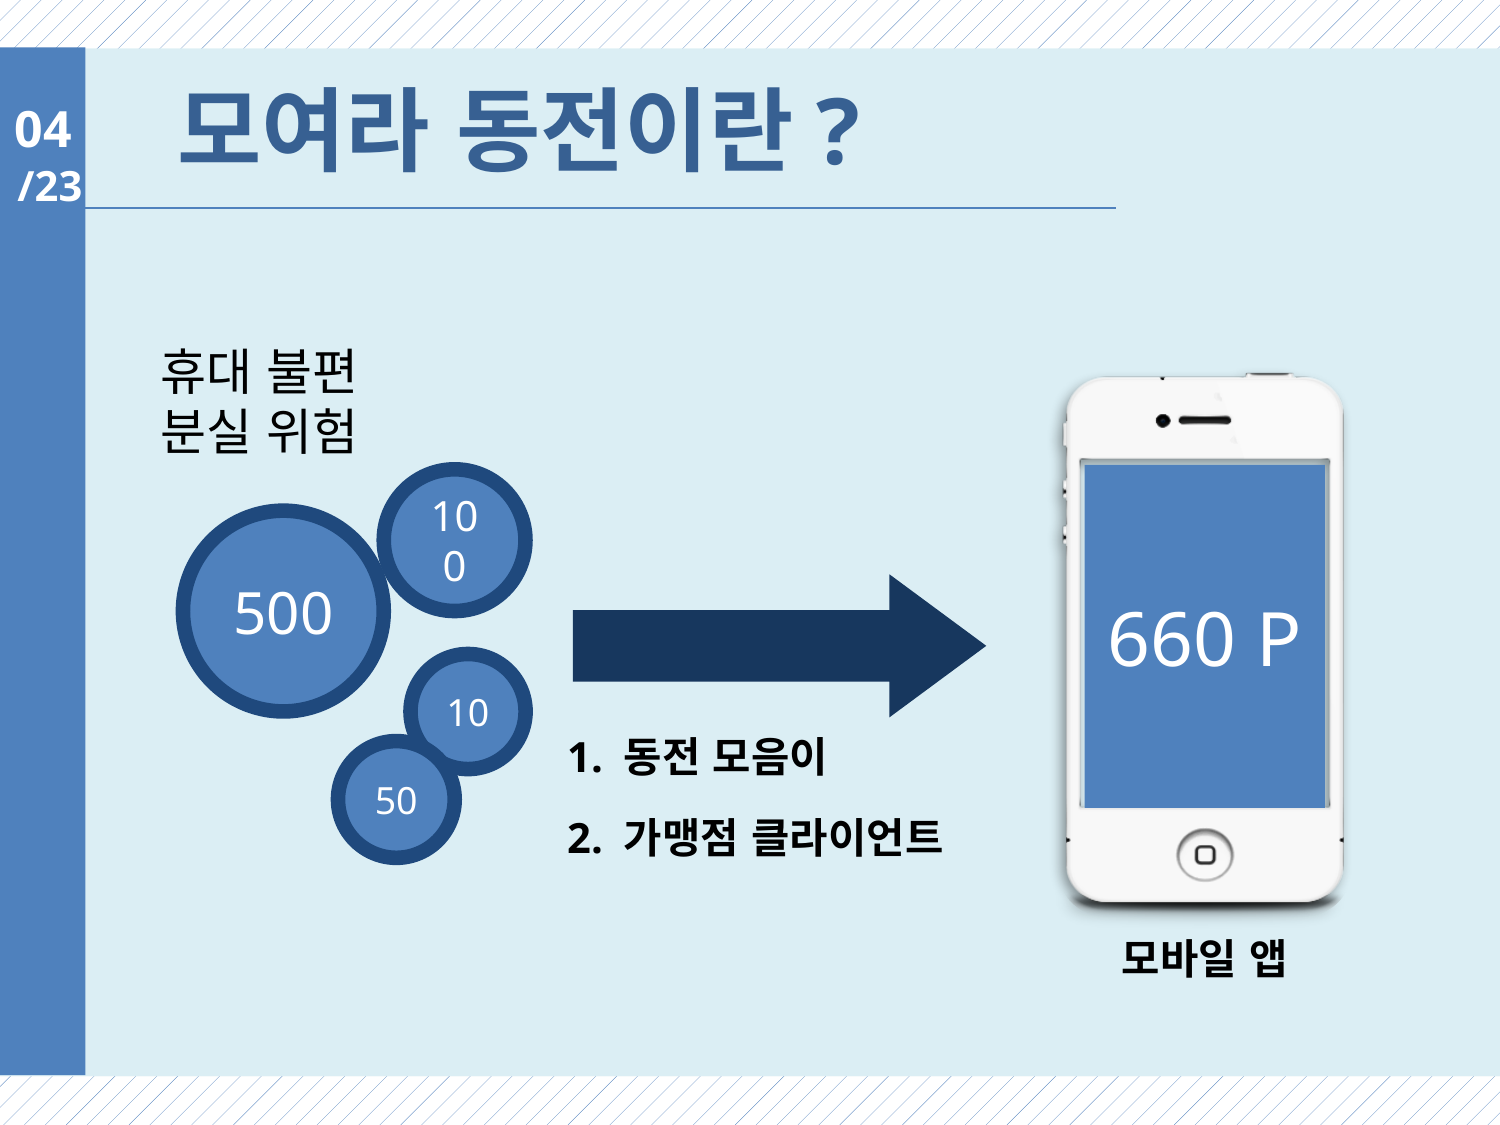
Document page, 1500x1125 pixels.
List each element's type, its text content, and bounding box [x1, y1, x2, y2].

title 모여라 동전이란? [88, 49, 1046, 206]
text_box 10 [408, 651, 528, 772]
text_box 1. 동전 모음이 [552, 716, 1031, 795]
text_box 휴대 불편 분실 위험 [145, 333, 373, 468]
text_box [570, 572, 989, 716]
text_box 100 [381, 467, 528, 614]
text_box 500 [180, 508, 386, 714]
picture [1056, 371, 1353, 918]
text_box 모바일 앱 [965, 919, 1444, 998]
text_box 50 [335, 738, 457, 860]
text_box 04 [0, 89, 101, 165]
text_box 2. 가맹점 클라이언트 [552, 797, 1031, 876]
